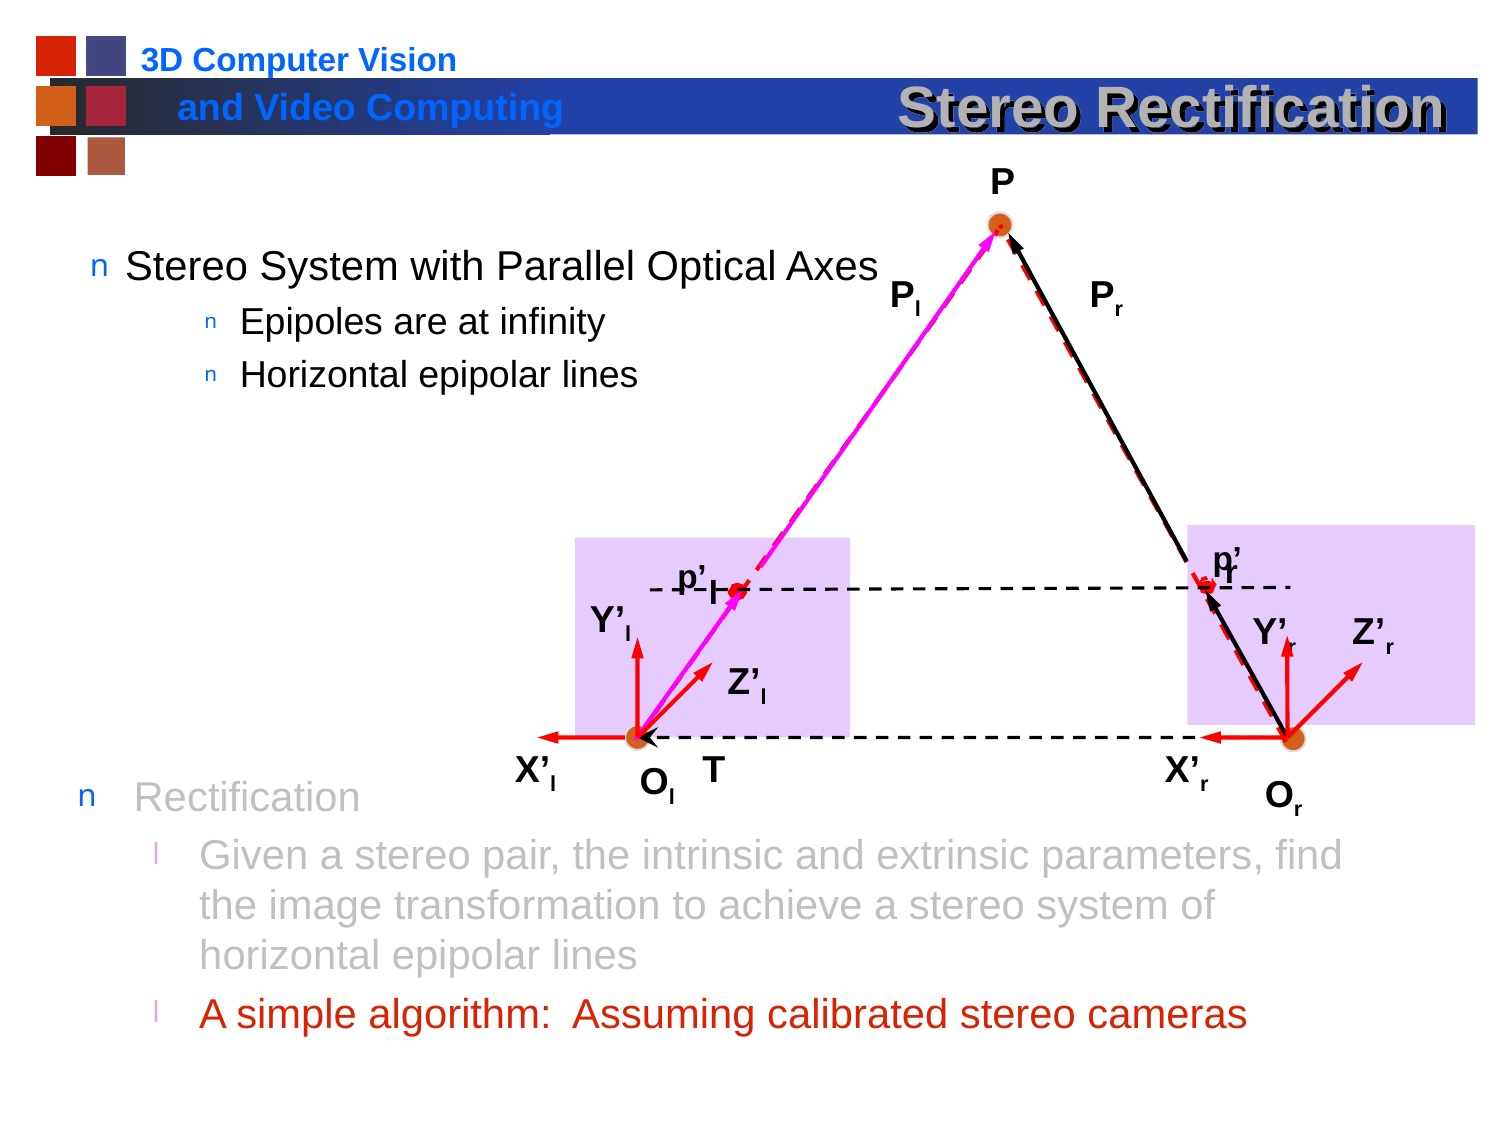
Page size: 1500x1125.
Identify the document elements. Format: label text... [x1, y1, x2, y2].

list Rectification Given a stereo pair, the intrinsic and extrinsic parameters, find the image transformation to achieve a stereo system of horizontal epipolar lines A simple algorithm: Assuming calibrated stereo cameras [61, 761, 1388, 1051]
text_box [499, 149, 1476, 823]
title Stereo Rectification [849, 46, 1495, 148]
text_box Stereo System with Parallel Optical Axes Epipoles are at infinity Horizontal epipolar lines [74, 237, 494, 404]
